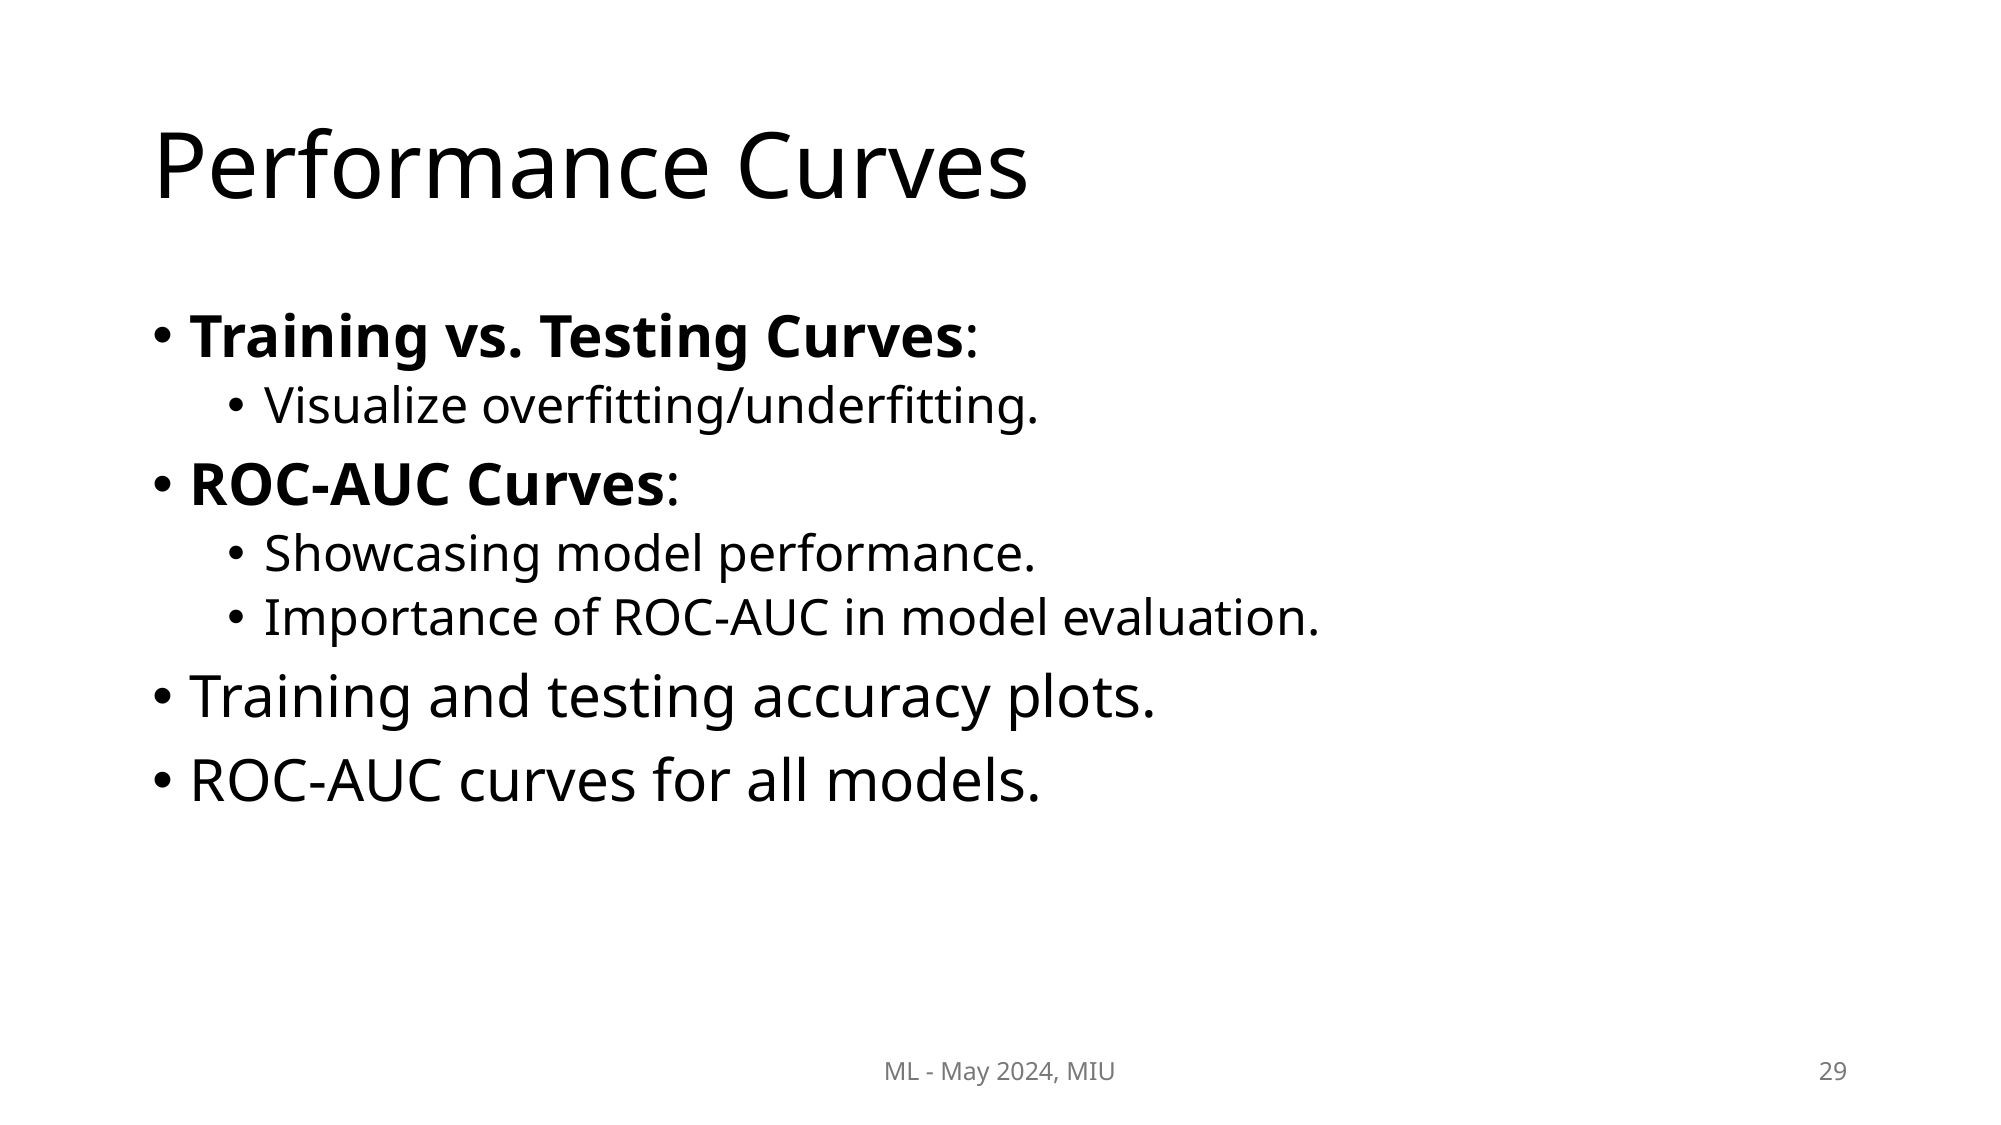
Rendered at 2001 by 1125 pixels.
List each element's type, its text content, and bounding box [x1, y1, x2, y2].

title Performance Curves [137, 59, 1863, 278]
list Training vs. Testing Curves: Visualize overfitting/underfitting. ROC-AUC Curves: Showcasing model performance. Importance of ROC-AUC in model evaluation. Training and testing accuracy plots. ROC-AUC curves for all models. [137, 299, 1863, 1014]
footer ML - May 2024, MIU [662, 1042, 1338, 1103]
slide_number 29 [1412, 1042, 1863, 1103]
